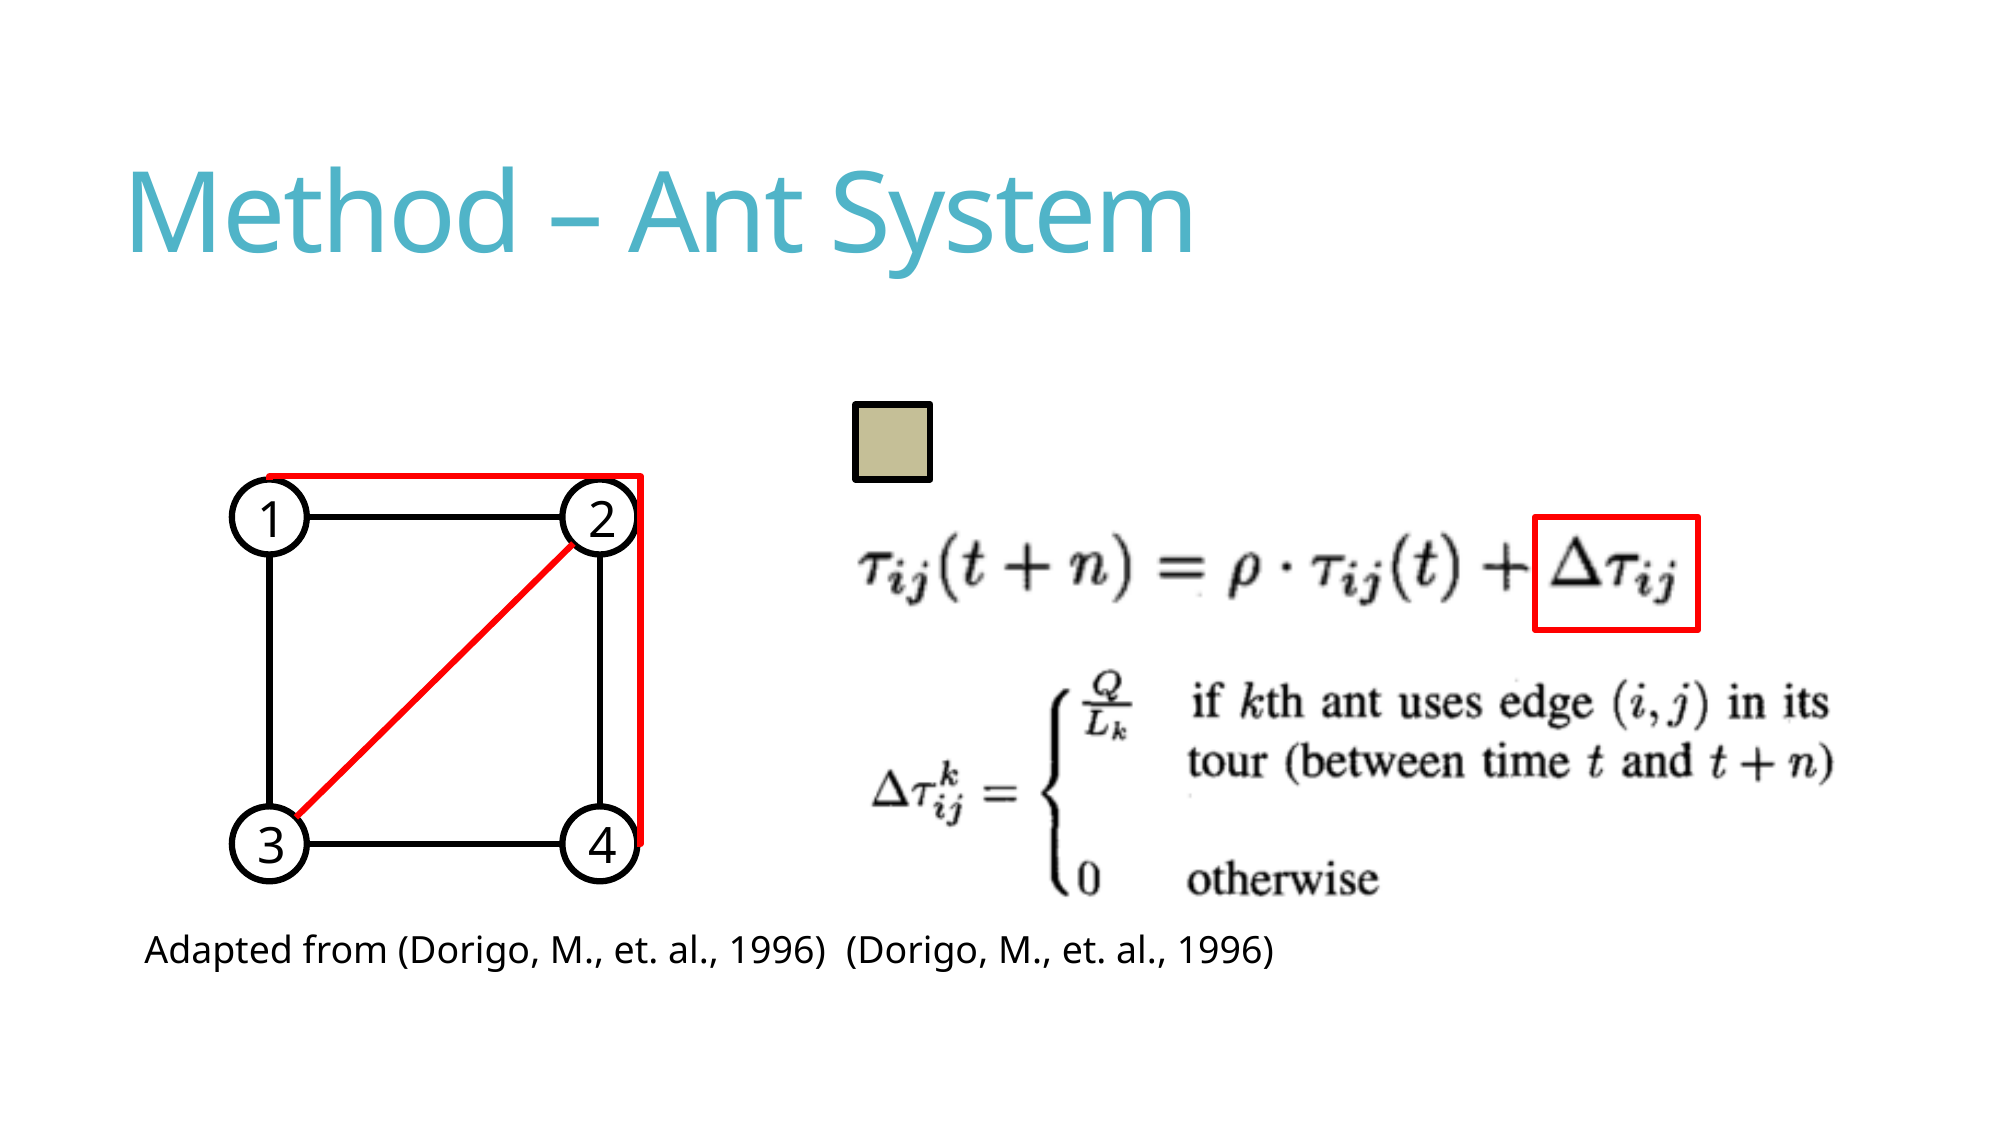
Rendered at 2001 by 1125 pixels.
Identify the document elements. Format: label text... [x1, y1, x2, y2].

text_box [854, 403, 931, 480]
picture [799, 508, 1743, 631]
text_box 1 [230, 478, 270, 556]
text_box 3 [230, 805, 308, 883]
title Method – Ant System [107, 81, 1875, 354]
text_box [270, 477, 636, 846]
picture [855, 659, 1876, 924]
text_box (Dorigo, M., et. al., 1996) [831, 918, 1290, 979]
text_box Adapted from (Dorigo, M., et. al., 1996) [129, 918, 831, 979]
text_box 4 [561, 844, 639, 883]
